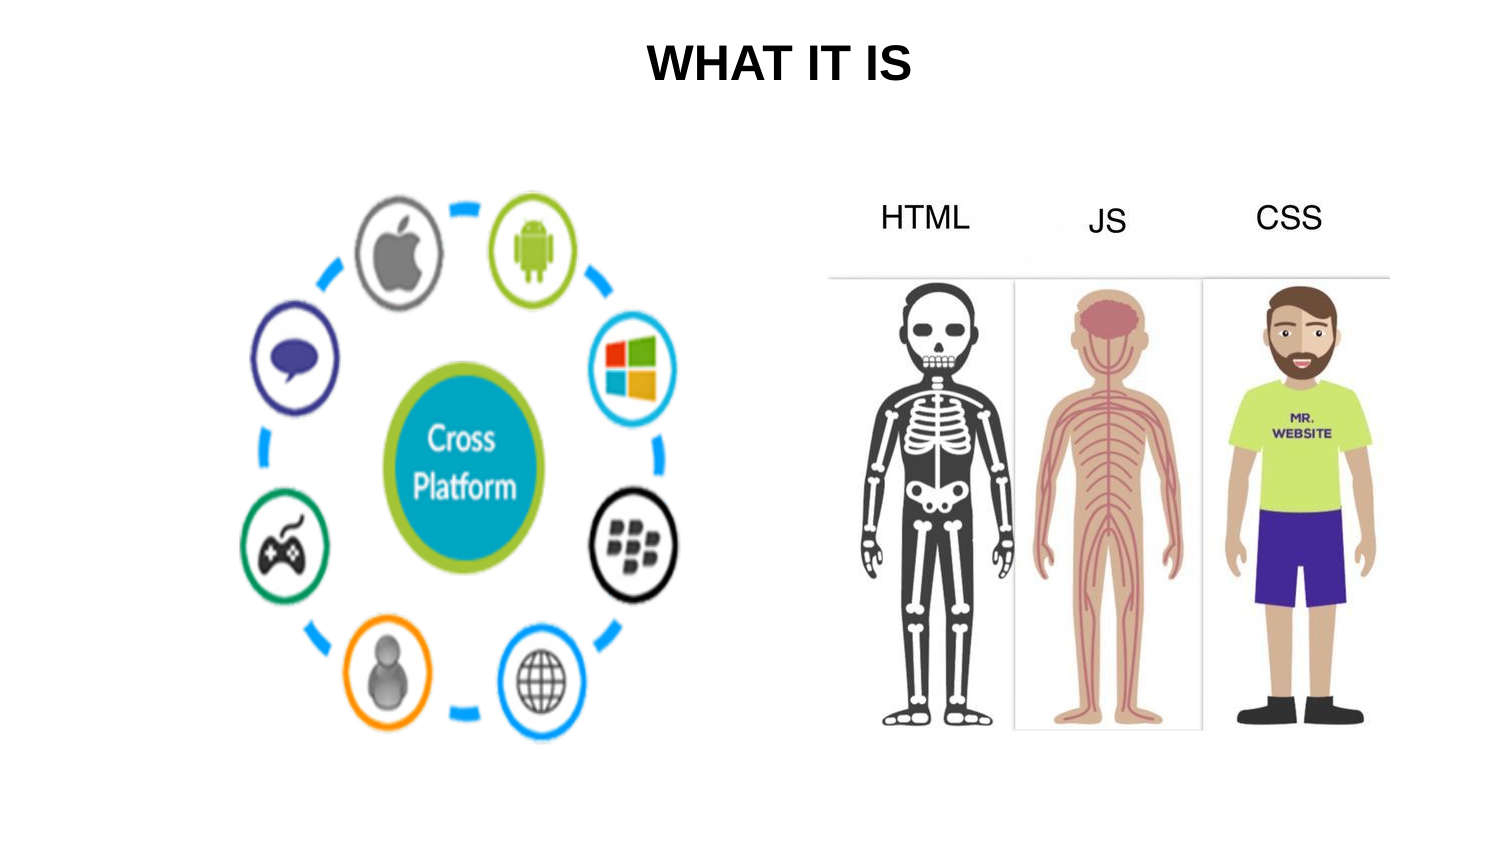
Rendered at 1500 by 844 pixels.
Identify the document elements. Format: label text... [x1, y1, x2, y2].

picture [110, 168, 801, 783]
list WHAT IT IS [279, 31, 1243, 123]
picture [825, 167, 1390, 732]
list [803, 168, 1415, 782]
